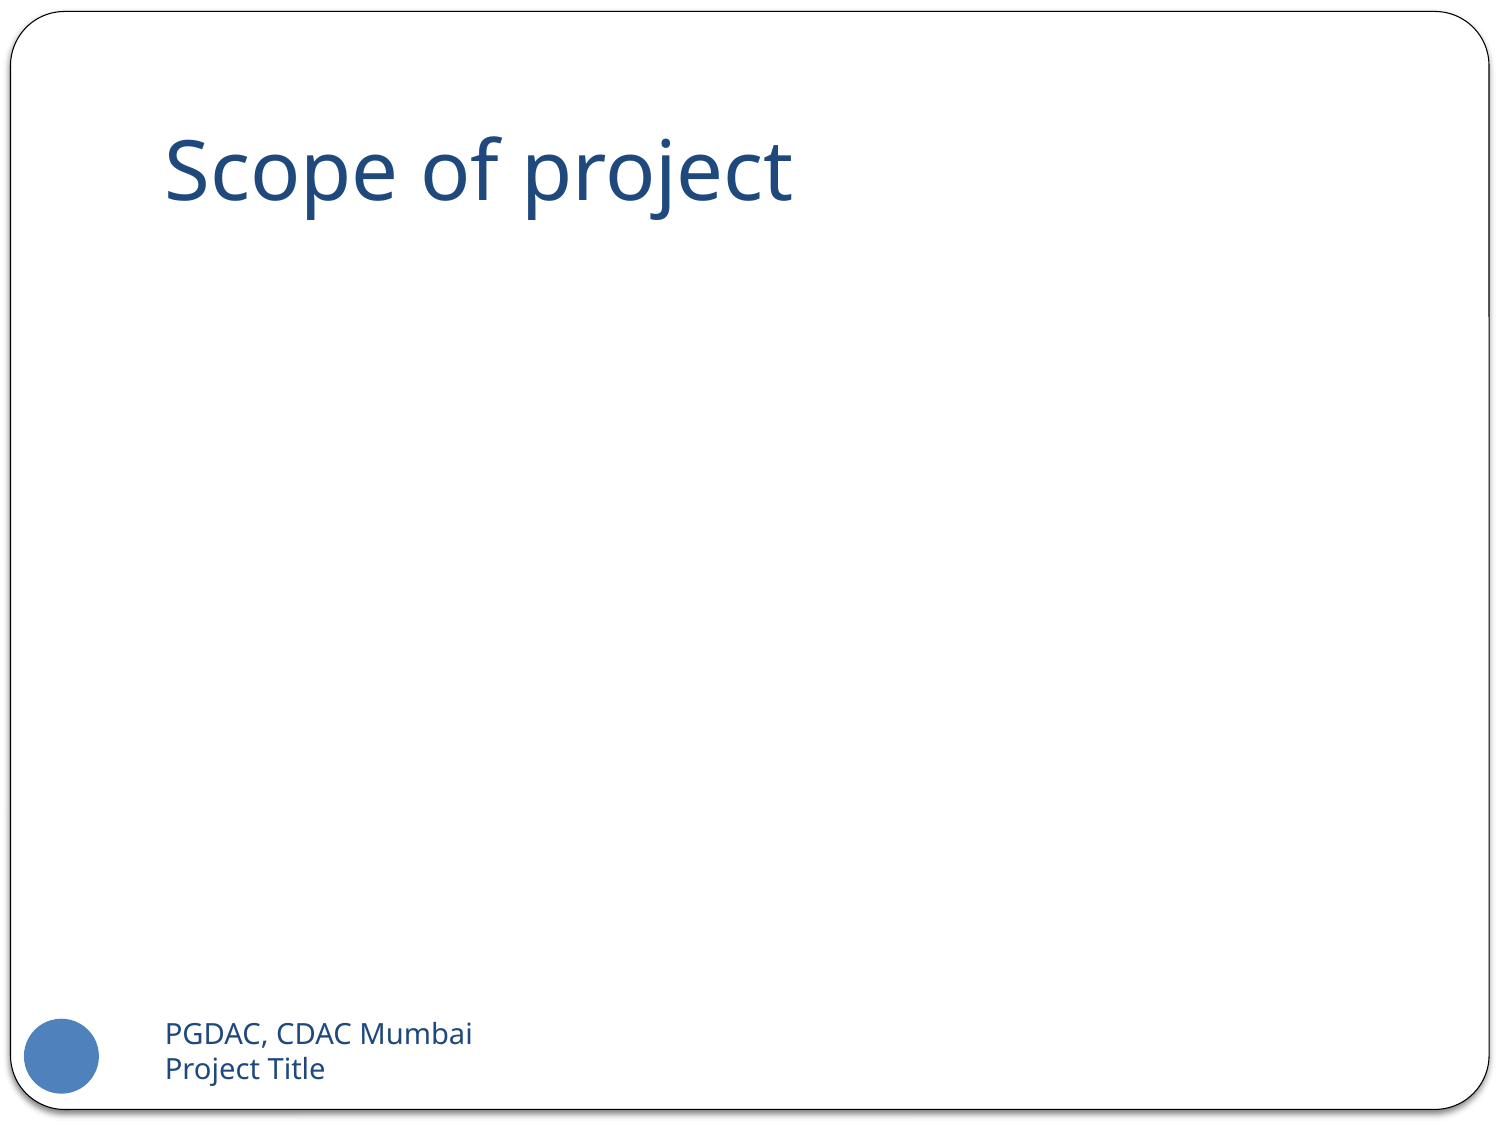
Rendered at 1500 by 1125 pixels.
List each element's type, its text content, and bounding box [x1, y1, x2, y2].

footer PGDAC, CDAC Mumbai Project Title [150, 1012, 800, 1088]
title Scope of project [150, 45, 1425, 233]
slide_number [23, 1018, 99, 1094]
